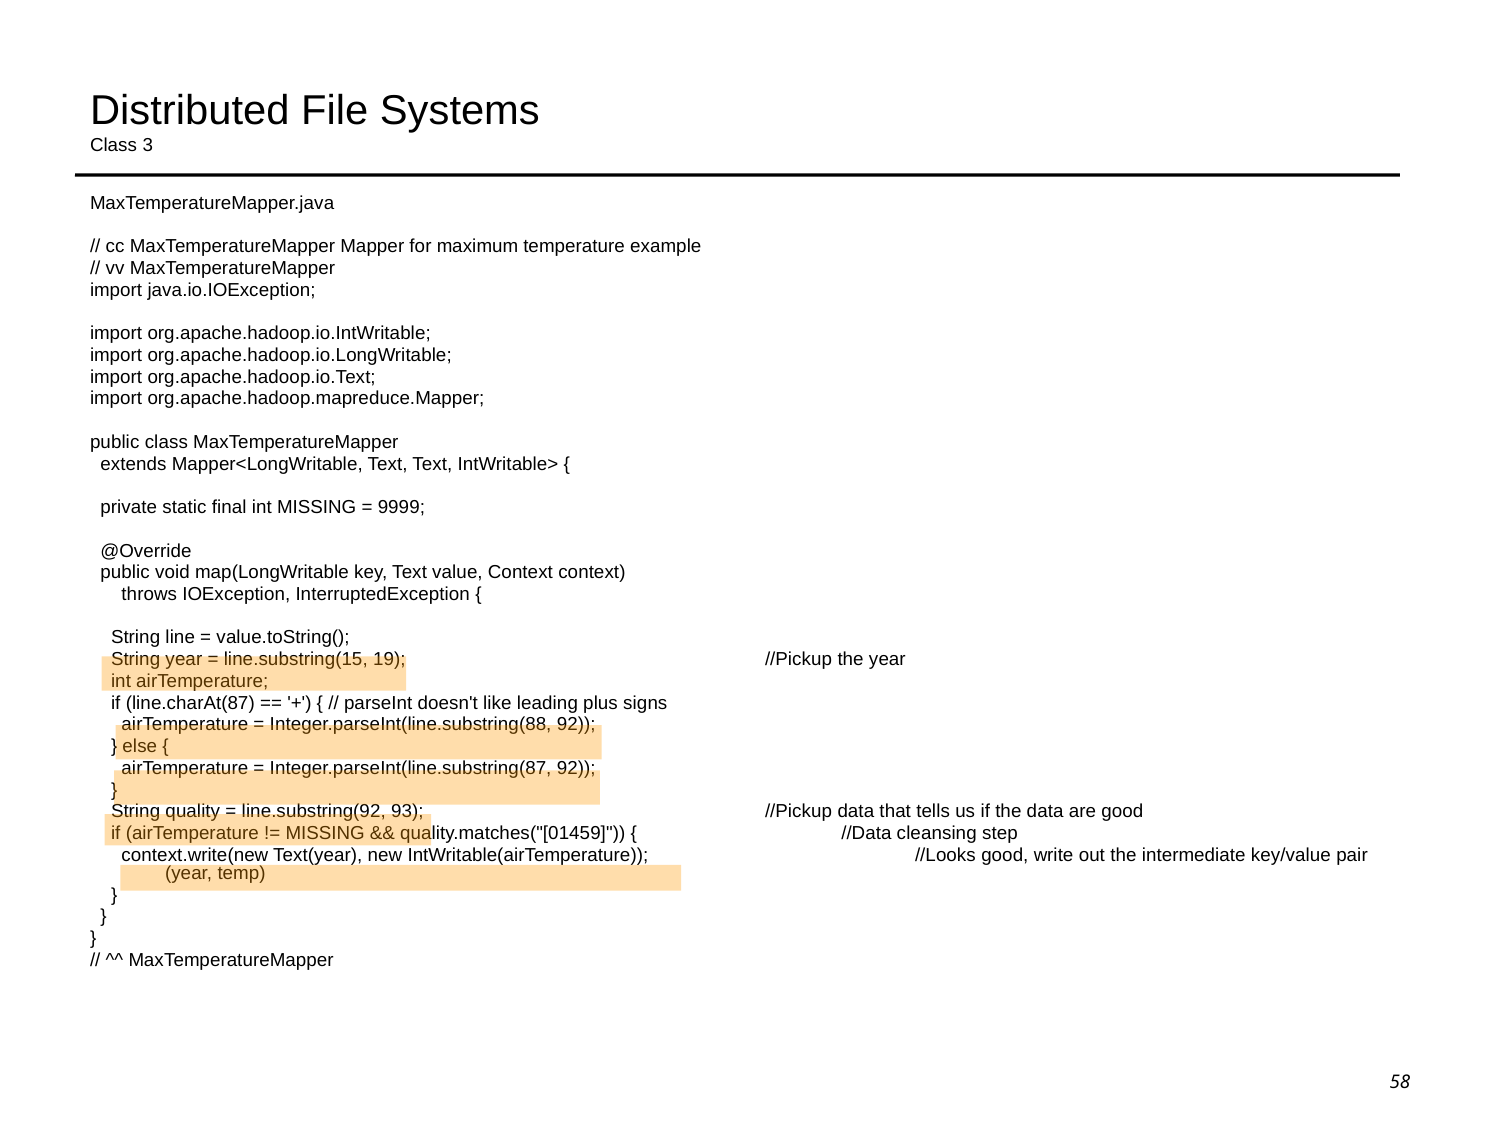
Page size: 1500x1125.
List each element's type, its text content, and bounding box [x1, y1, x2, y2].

list MaxTemperatureMapper.java // cc MaxTemperatureMapper Mapper for maximum temperature example // vv MaxTemperatureMapper import java.io.IOException; import org.apache.hadoop.io.IntWritable; import org.apache.hadoop.io.LongWritable; import org.apache.hadoop.io.Text; import org.apache.hadoop.mapreduce.Mapper; public class MaxTemperatureMapper extends Mapper<LongWritable, Text, Text, IntWritable> { private static final int MISSING = 9999; @Override public void map(LongWritable key, Text value, Context context) throws IOException, InterruptedException { String line = value.toString(); String year = line.substring(15, 19); //Pickup the year int airTemperature; if (line.charAt(87) == '+') { // parseInt doesn't like leading plus signs airTemperature = Integer.parseInt(line.substring(88, 92)); } else { airTemperature = Integer.parseInt(line.substring(87, 92)); } String quality = line.substring(92, 93); //Pickup data that tells us if the data are good if (airTemperature != MISSING && quality.matches("[01459]")) { //Data cleansing step context.write(new Text(year), new IntWritable(airTemperature)); //Looks good, write out the intermediate key/value pair (year, temp) } } } // ^^ MaxTemperatureMapper [75, 187, 1425, 1006]
text_box [104, 814, 432, 846]
text_box [120, 864, 682, 891]
slide_number 58 [1074, 1062, 1425, 1100]
text_box [114, 770, 600, 805]
title Distributed File Systems Class 3 [75, 45, 1425, 163]
text_box [115, 725, 602, 760]
text_box [101, 656, 407, 691]
